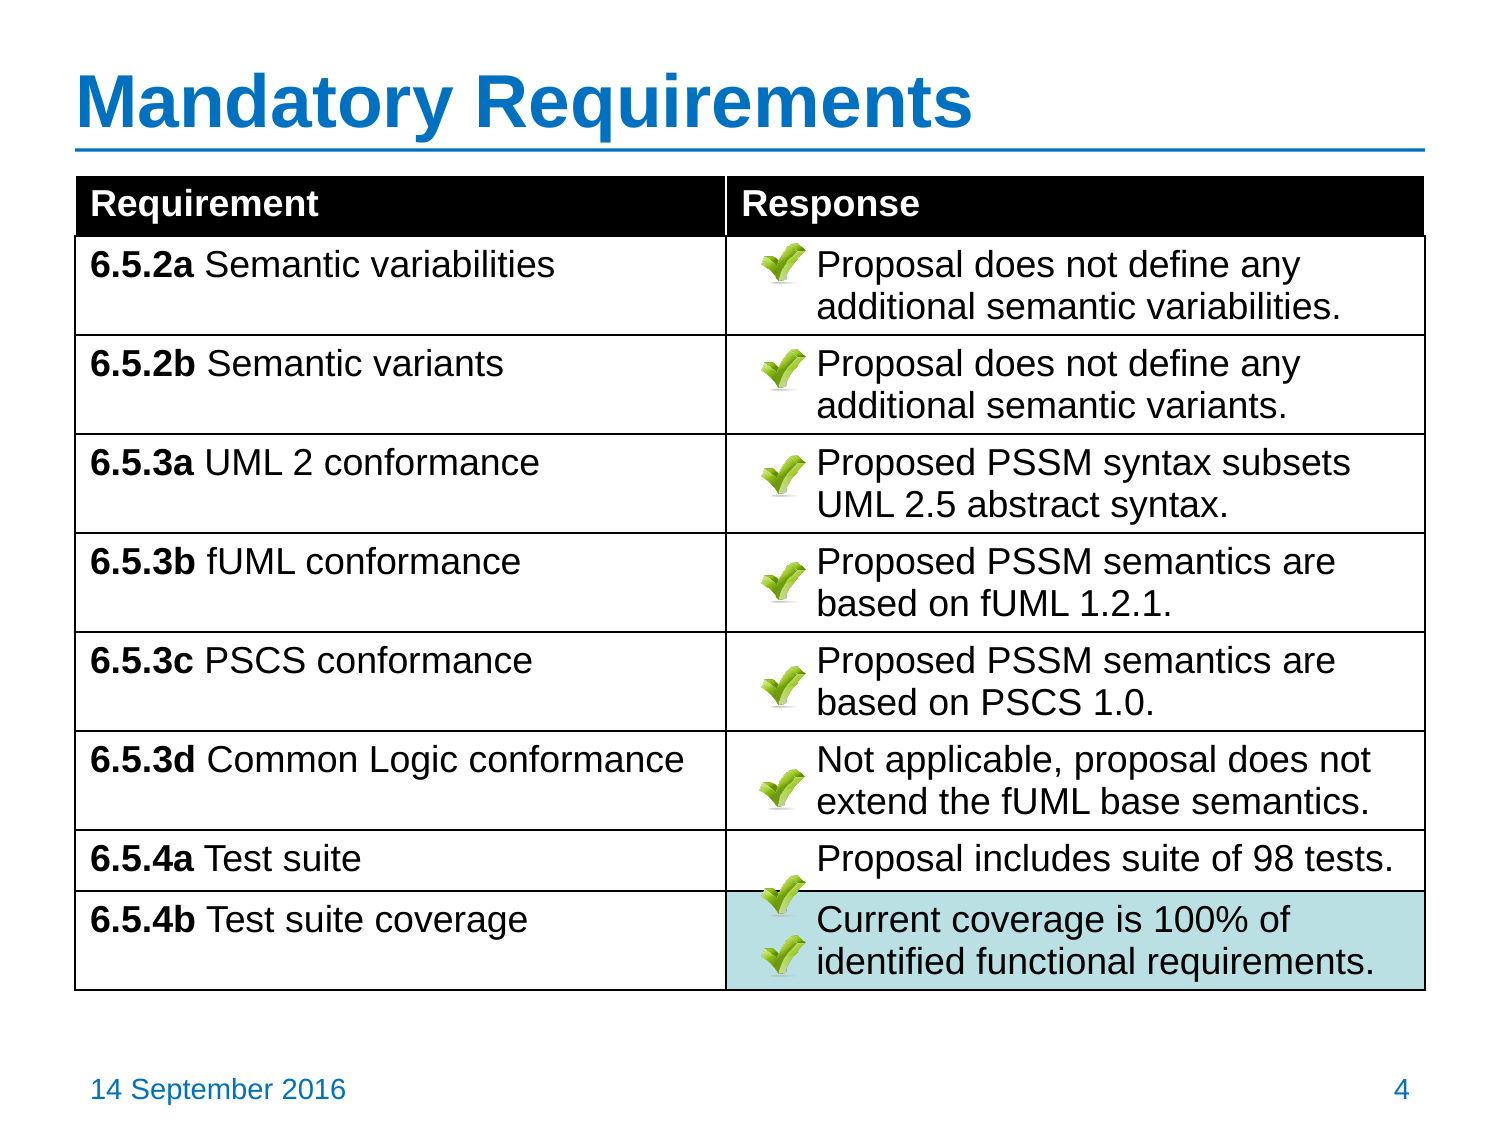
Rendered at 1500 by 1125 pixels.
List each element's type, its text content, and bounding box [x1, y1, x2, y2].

table_cell Proposal does not define any additional semantic variants. [727, 336, 1424, 433]
picture [754, 659, 809, 715]
table_cell 6.5.2a Semantic variabilities [76, 237, 725, 334]
table_cell Current coverage is 100% of identified functional requirements. [727, 892, 1424, 989]
table_cell 6.5.3a UML 2 conformance [76, 435, 725, 532]
table_cell 6.5.3b fUML conformance [76, 534, 725, 631]
table_header Response [727, 176, 1424, 235]
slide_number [75, 1062, 425, 1103]
picture [754, 342, 809, 398]
picture [754, 448, 809, 504]
table_cell Proposed PSSM semantics are based on fUML 1.2.1. [727, 534, 1424, 631]
picture [754, 928, 809, 984]
table_header Requirement [76, 176, 725, 235]
picture [754, 236, 809, 291]
table_cell 6.5.4a Test suite [76, 831, 725, 890]
picture [754, 555, 809, 610]
table_cell Proposed PSSM semantics are based on PSCS 1.0. [727, 633, 1424, 730]
table_cell 6.5.3c PSCS conformance [76, 633, 725, 730]
picture [752, 762, 808, 817]
picture [754, 868, 809, 924]
table_cell Proposal does not define any additional semantic variabilities. [727, 237, 1424, 334]
slide_number 4 [1074, 1062, 1425, 1103]
table_cell Not applicable, proposal does not extend the fUML base semantics. [727, 732, 1424, 829]
table_cell 6.5.4b Test suite coverage [76, 892, 725, 989]
title Mandatory Requirements [75, 50, 1425, 150]
table_cell Proposal includes suite of 98 tests. [727, 831, 1424, 890]
table_cell Proposed PSSM syntax subsets UML 2.5 abstract syntax. [727, 435, 1424, 532]
table_cell 6.5.3d Common Logic conformance [76, 732, 725, 829]
table_cell 6.5.2b Semantic variants [76, 336, 725, 433]
